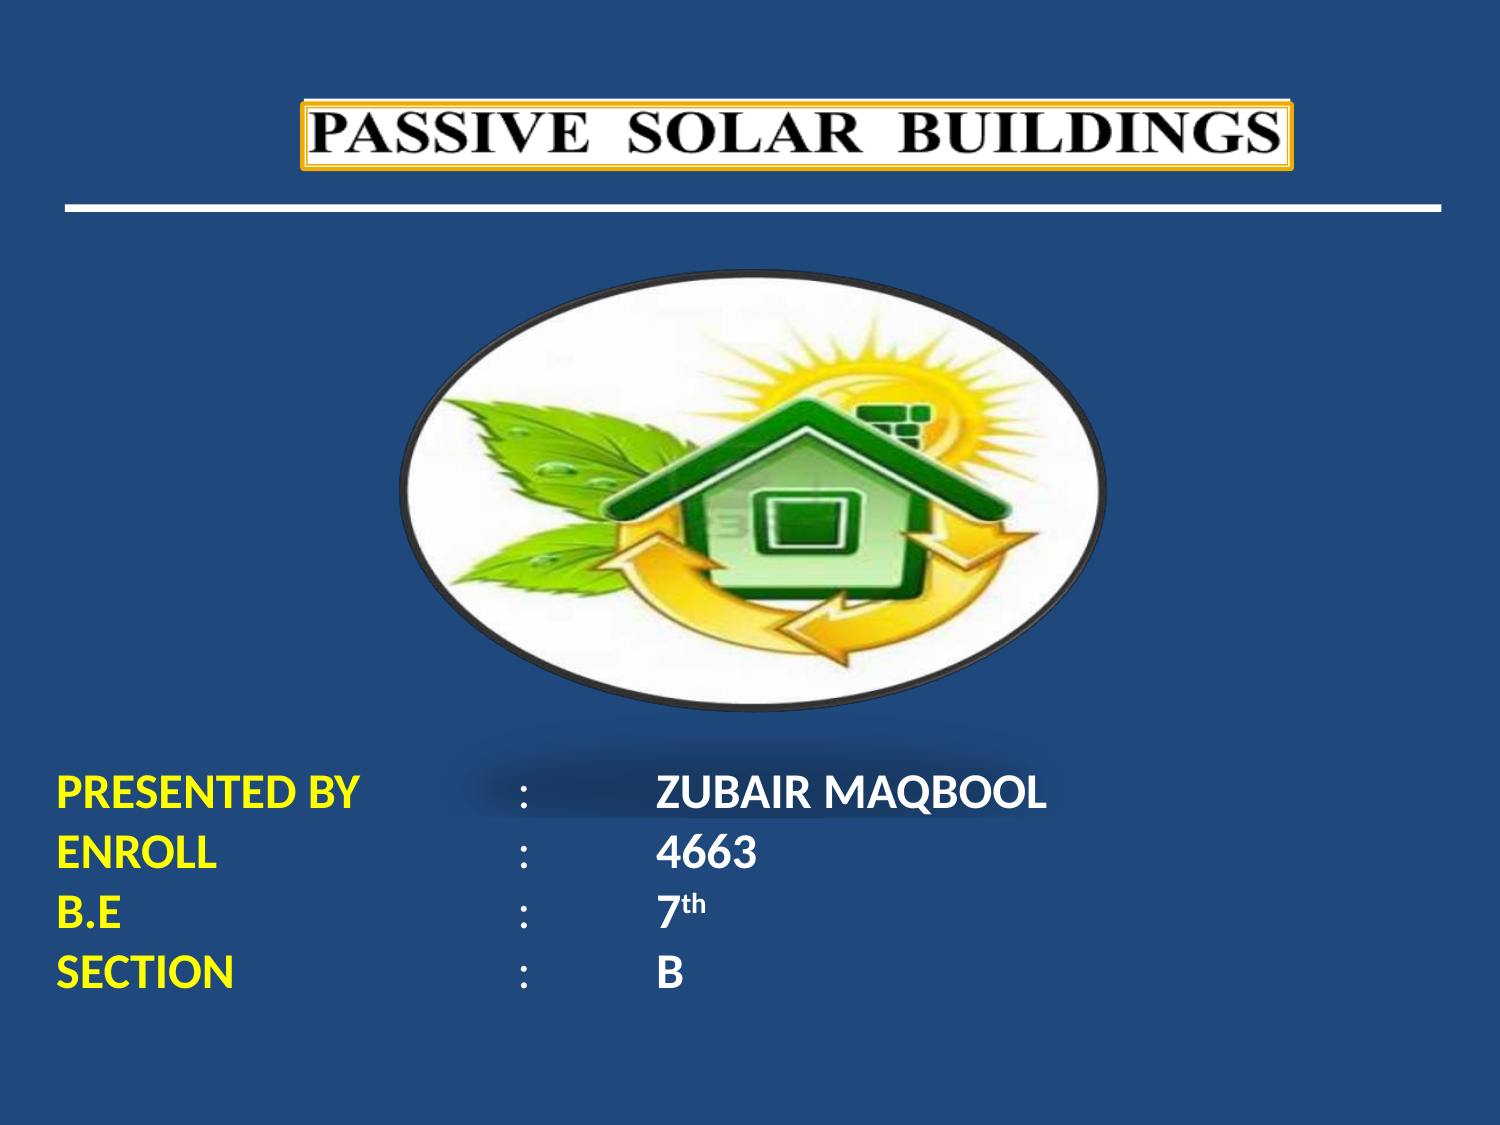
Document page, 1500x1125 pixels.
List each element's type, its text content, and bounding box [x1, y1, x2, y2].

picture [396, 266, 1110, 818]
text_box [64, 35, 1442, 296]
text_box PRESENTED BY : ZUBAIR MAQBOOL ENROLL : 4663 B.E : 7th SECTION : B [41, 751, 1258, 1007]
